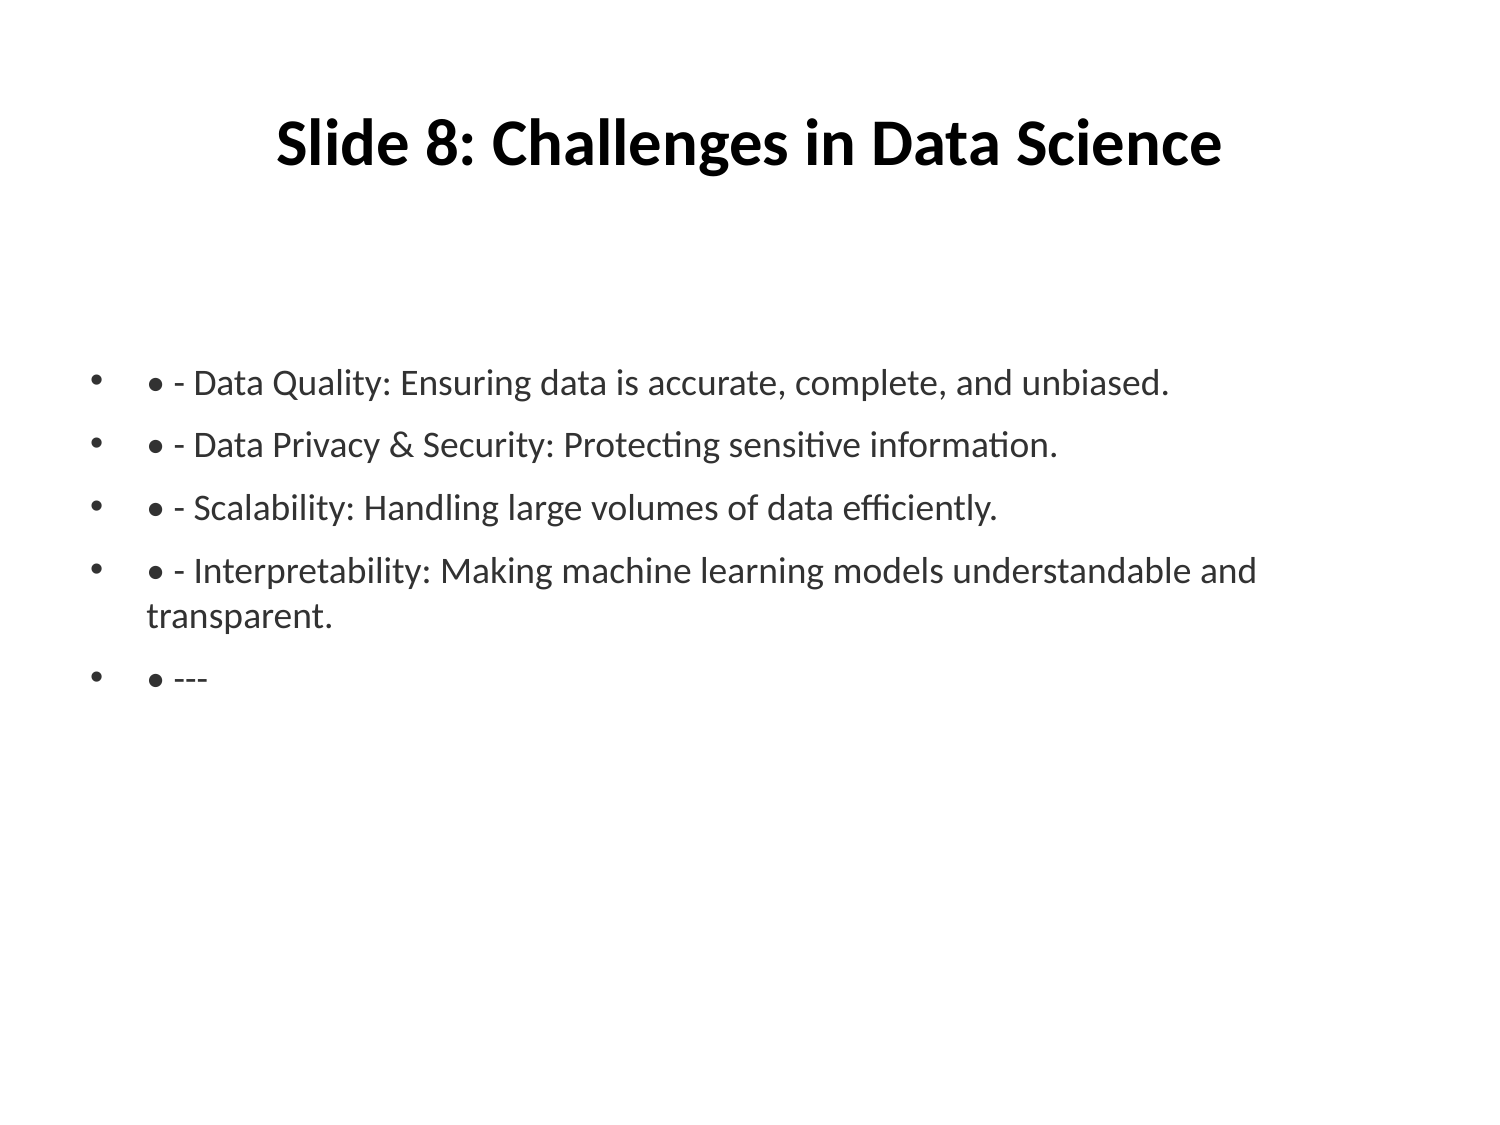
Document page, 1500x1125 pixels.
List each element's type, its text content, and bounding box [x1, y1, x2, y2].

list • - Data Quality: Ensuring data is accurate, complete, and unbiased. • - Data Privacy & Security: Protecting sensitive information. • - Scalability: Handling large volumes of data efficiently. • - Interpretability: Making machine learning models understandable and transparent. • --- [75, 262, 1425, 1005]
title Slide 8: Challenges in Data Science [75, 45, 1425, 233]
